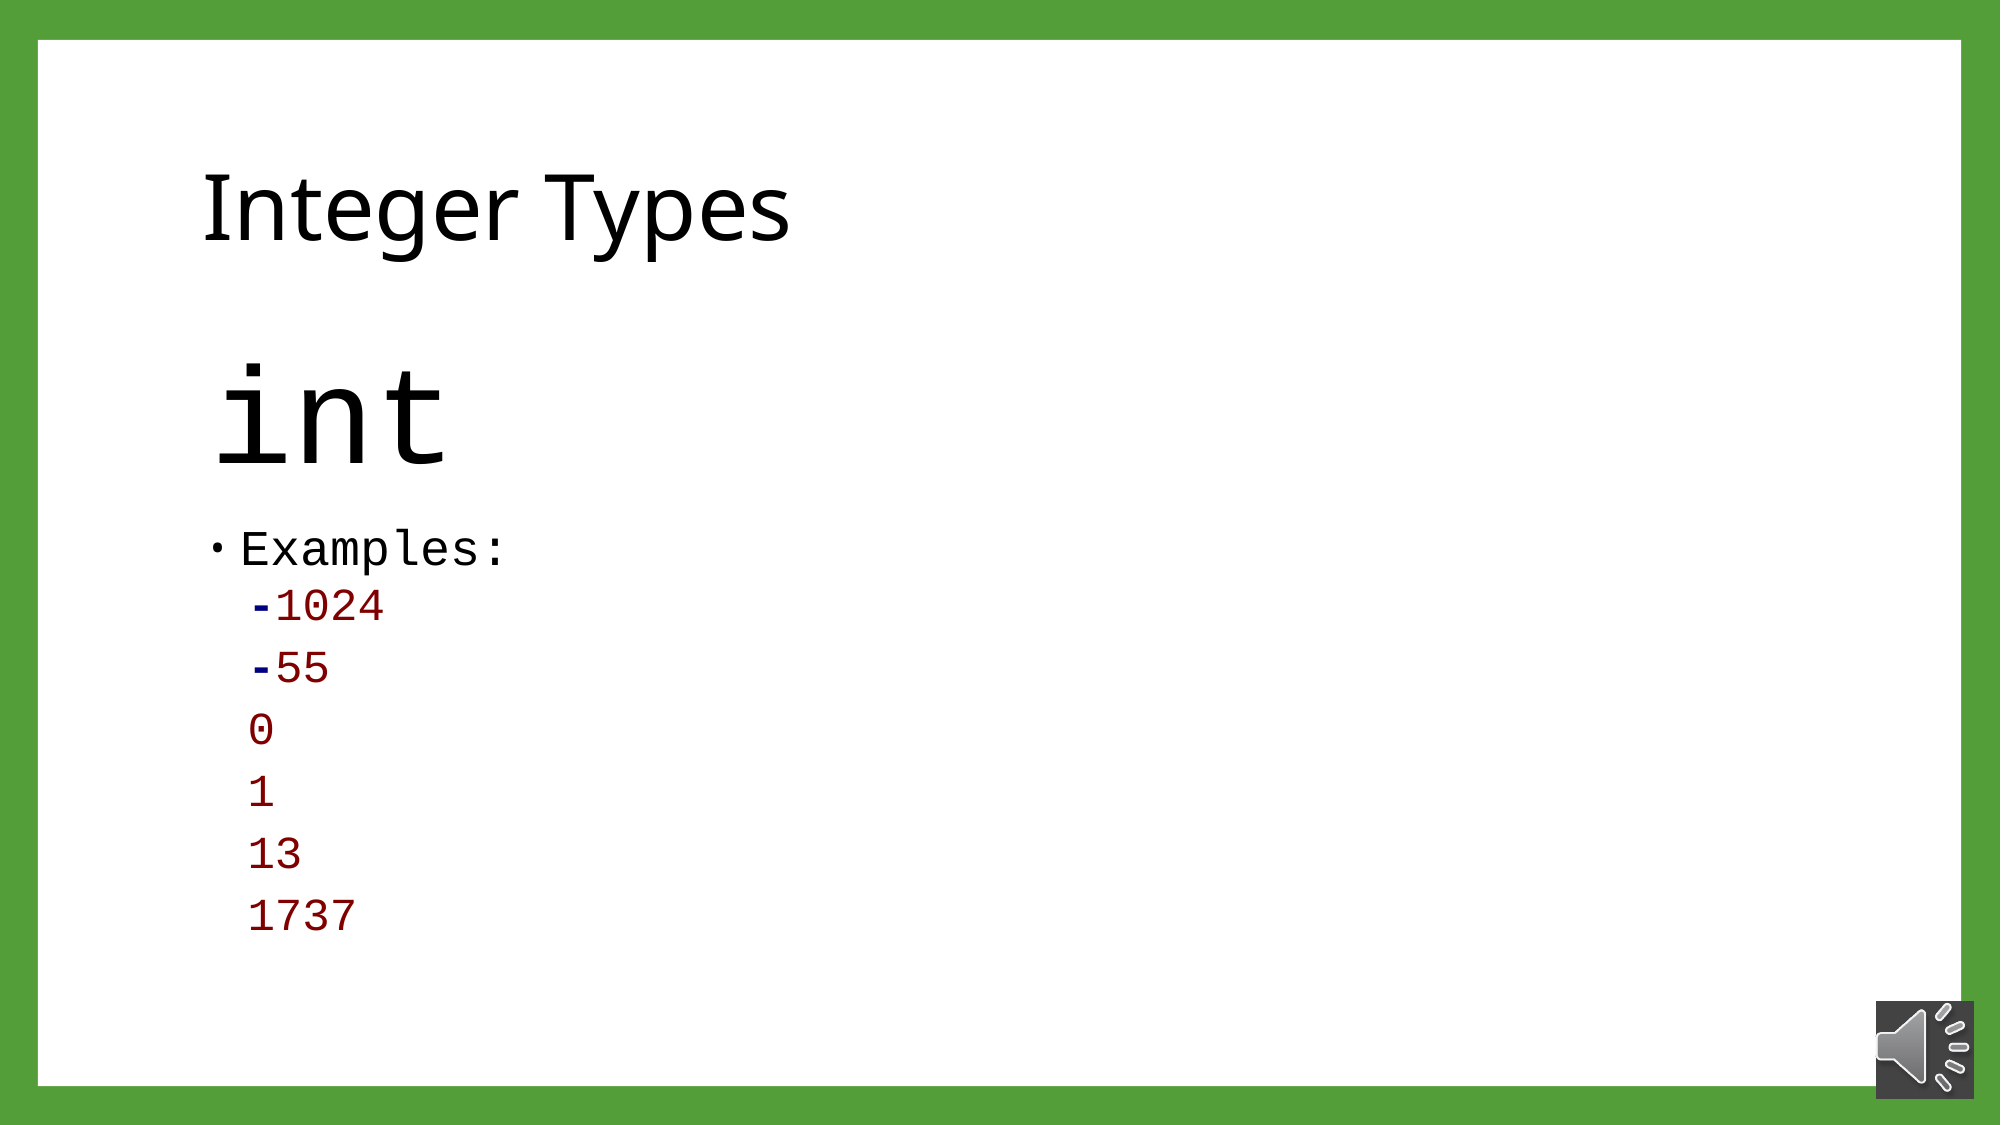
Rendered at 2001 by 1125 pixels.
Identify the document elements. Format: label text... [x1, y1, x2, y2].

list int Examples: -1024 -55 0 1 13 1737 [187, 337, 1808, 1000]
picture [1874, 999, 1976, 1101]
title Integer Types [187, 99, 1808, 323]
